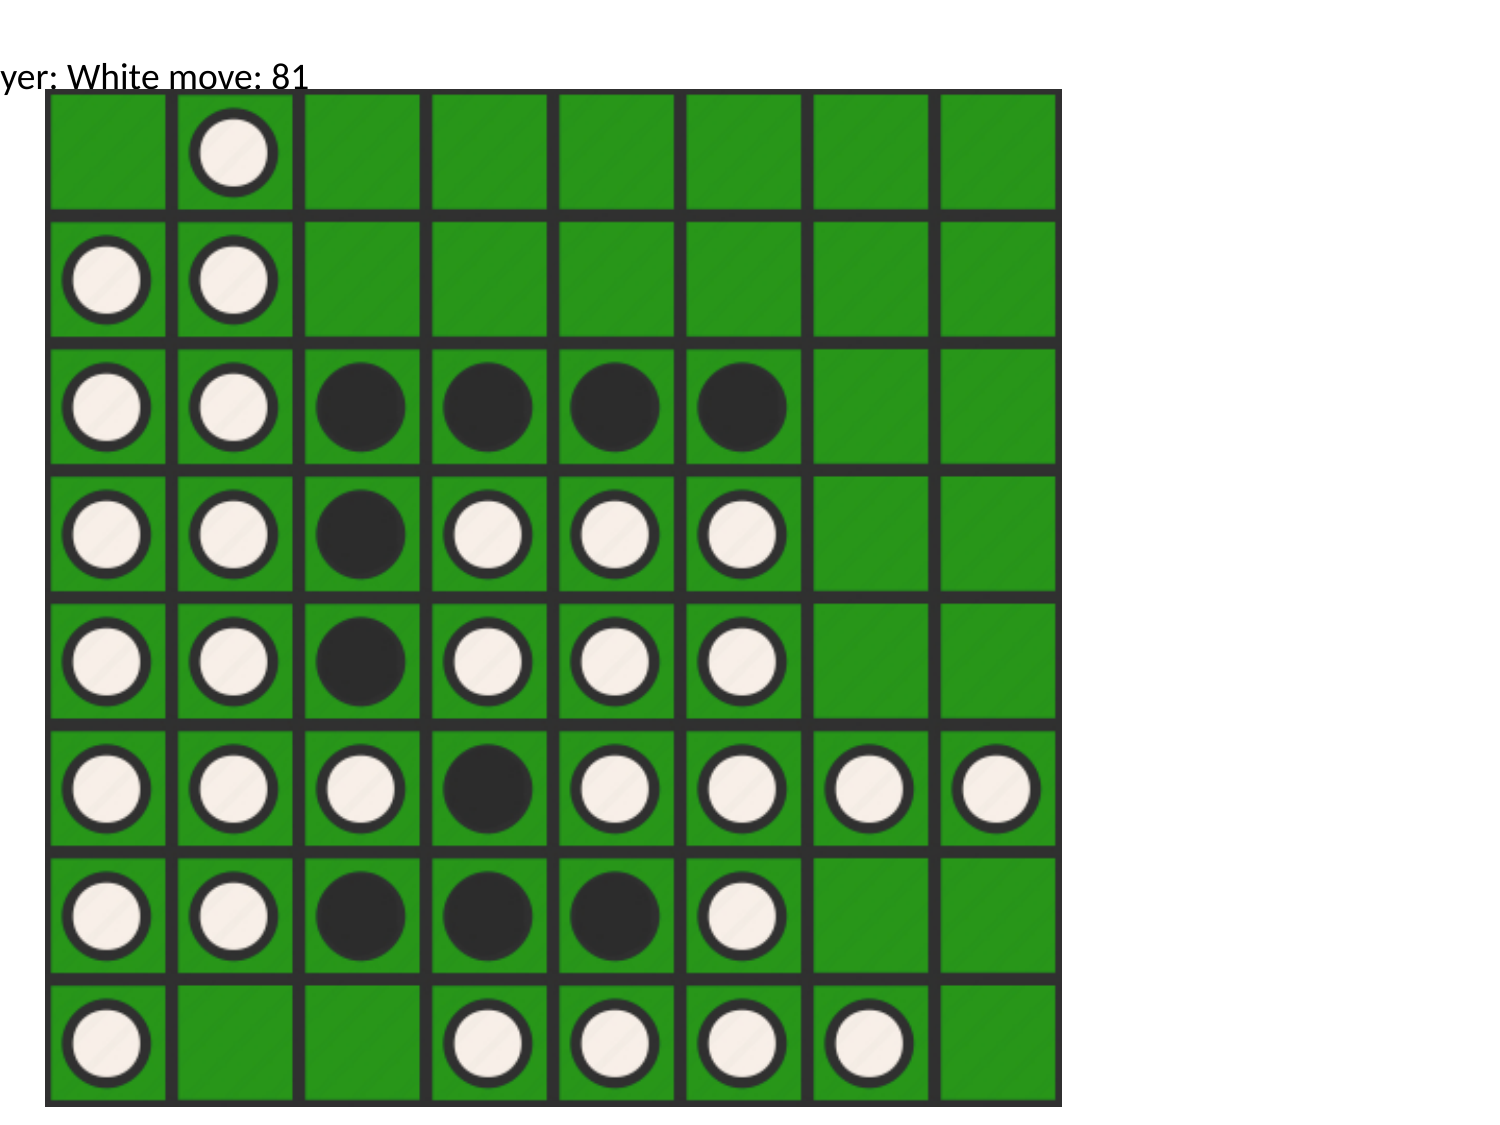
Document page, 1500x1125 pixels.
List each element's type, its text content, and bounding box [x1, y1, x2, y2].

picture [44, 89, 1062, 1107]
text_box turn: 36 player: White move: 81 [0, 44, 325, 105]
